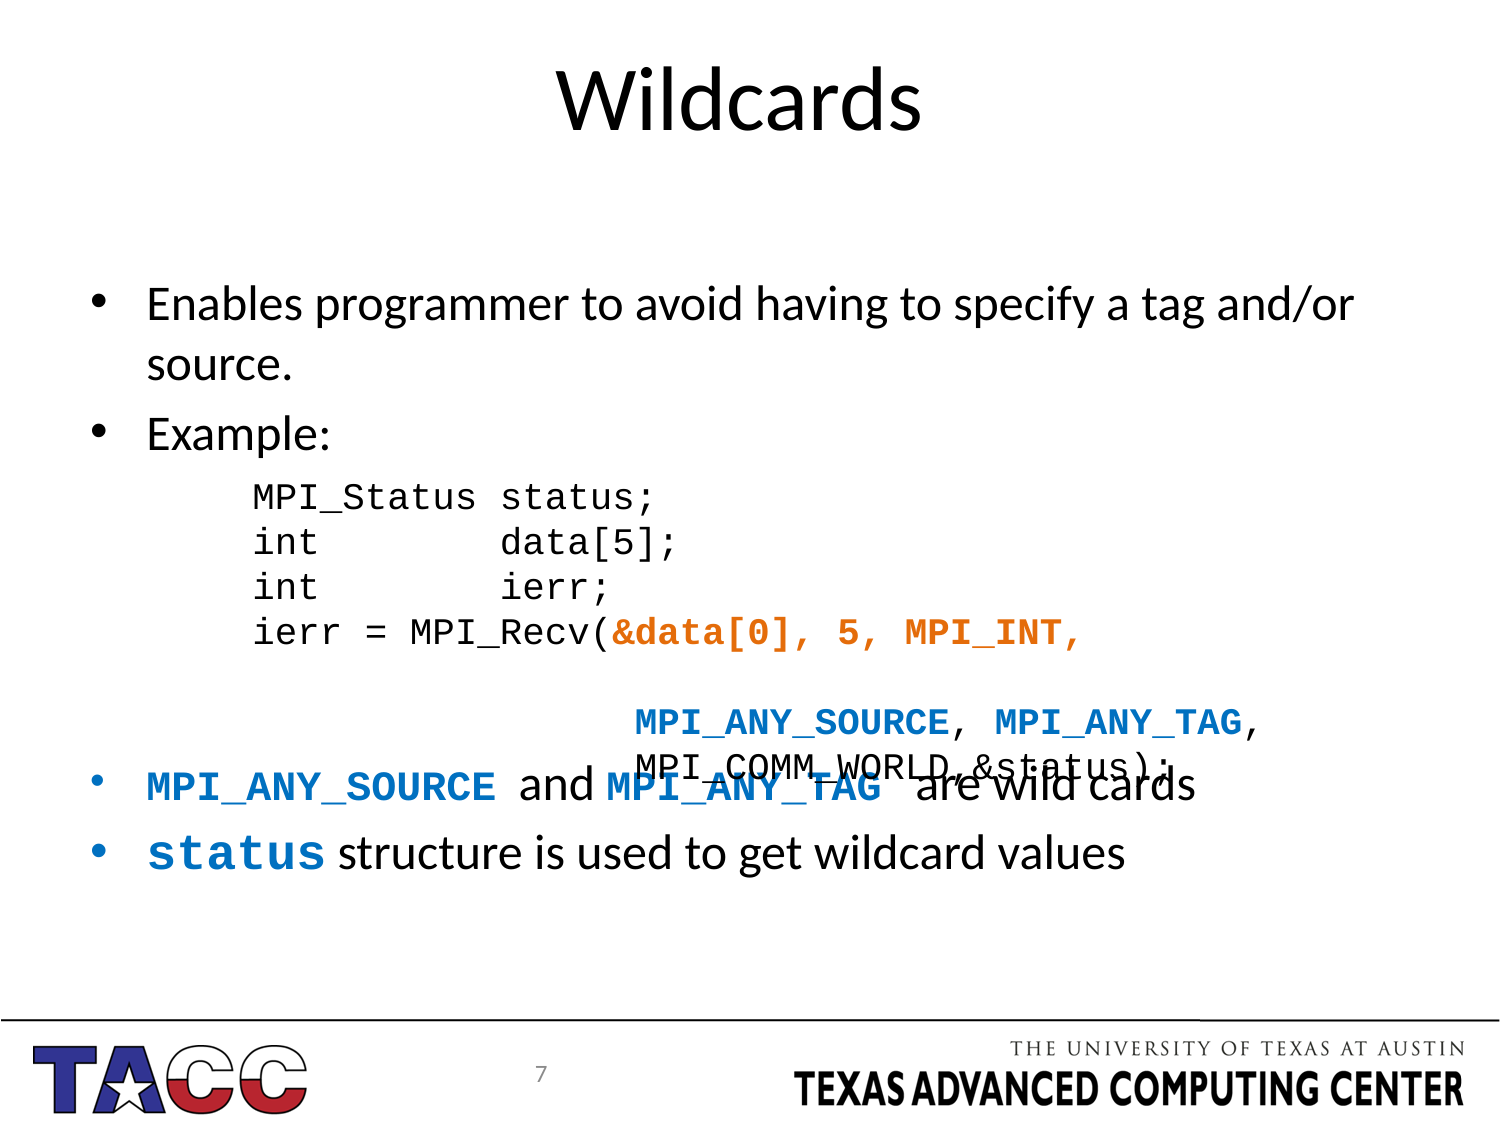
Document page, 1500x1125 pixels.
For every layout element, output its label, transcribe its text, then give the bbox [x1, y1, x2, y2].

list Enables programmer to avoid having to specify a tag and/or source. Example: MPI_ANY_SOURCE and MPI_ANY_TAG are wild cards status structure is used to get wildcard values [75, 262, 1500, 1005]
slide_number 7 [212, 1042, 563, 1103]
text_box MPI_Status status; int data[5]; int ierr; ierr = MPI_Recv(&data[0], 5, MPI_INT, MPI_ANY_SOURCE, MPI_ANY_TAG, MPI_COMM_WORLD,&status); [237, 464, 1432, 795]
title Wildcards [75, 0, 1425, 188]
picture [0, 1018, 1500, 1125]
